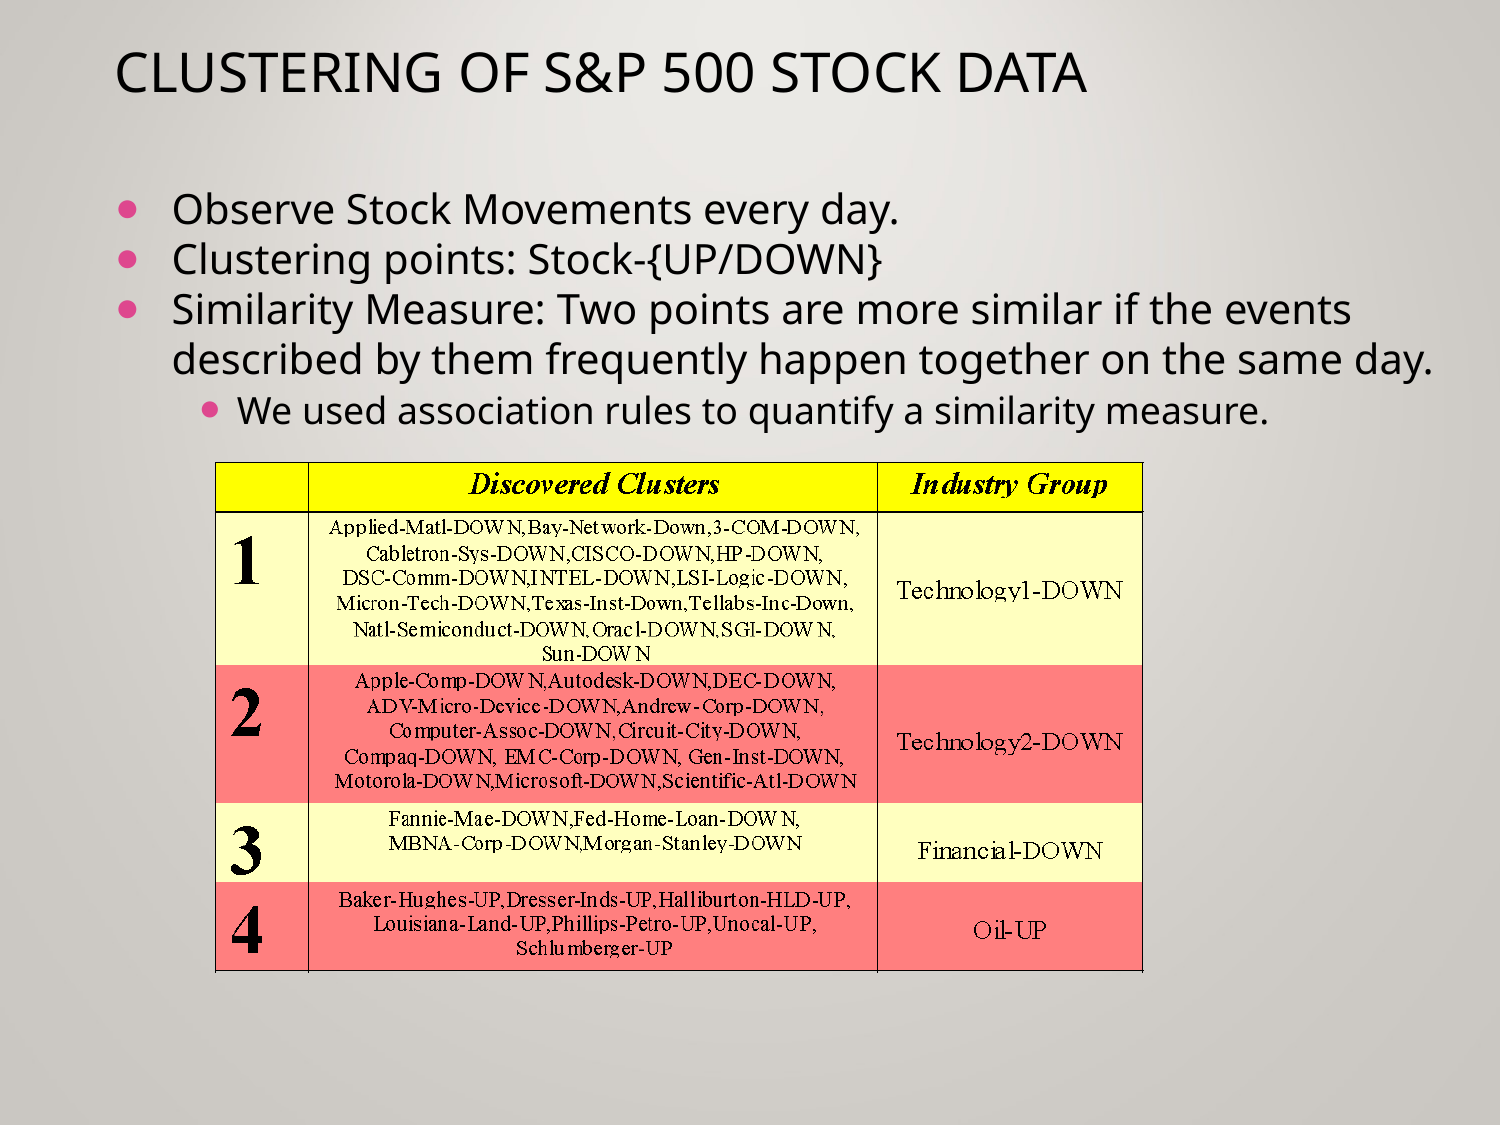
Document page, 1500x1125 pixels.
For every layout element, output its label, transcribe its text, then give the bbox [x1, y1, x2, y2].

picture [0, 0, 1500, 1125]
text_box Observe Stock Movements every day. Clustering points: Stock-{UP/DOWN} Similarity Measure: Two points are more similar if the events described by them frequently happen together on the same day. We used association rules to quantify a similarity measure. [99, 174, 1450, 441]
title CLUSTERING OF S&P 500 STOCK DATA [99, 37, 1375, 113]
